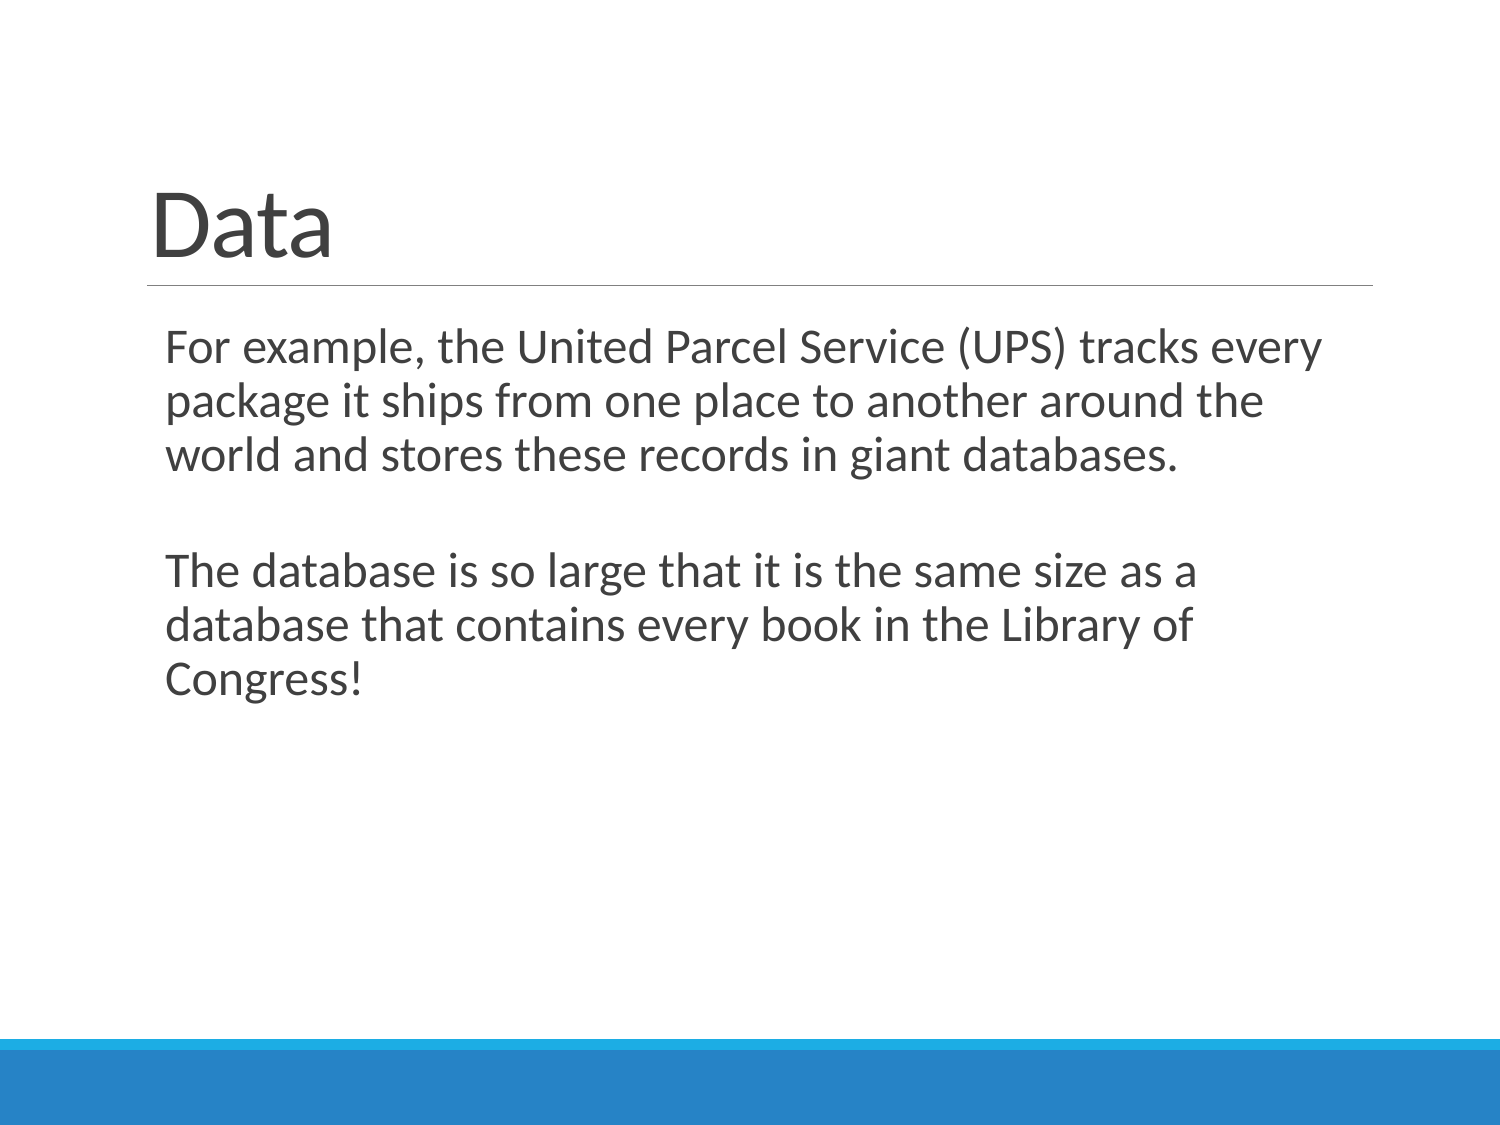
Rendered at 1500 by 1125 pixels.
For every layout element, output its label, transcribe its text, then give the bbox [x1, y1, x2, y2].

title Data [135, 47, 1373, 285]
list For example, the United Parcel Service (UPS) tracks every package it ships from one place to another around the world and stores these records in giant databases. The database is so large that it is the same size as a database that contains every book in the Library of Congress! [150, 312, 1373, 963]
